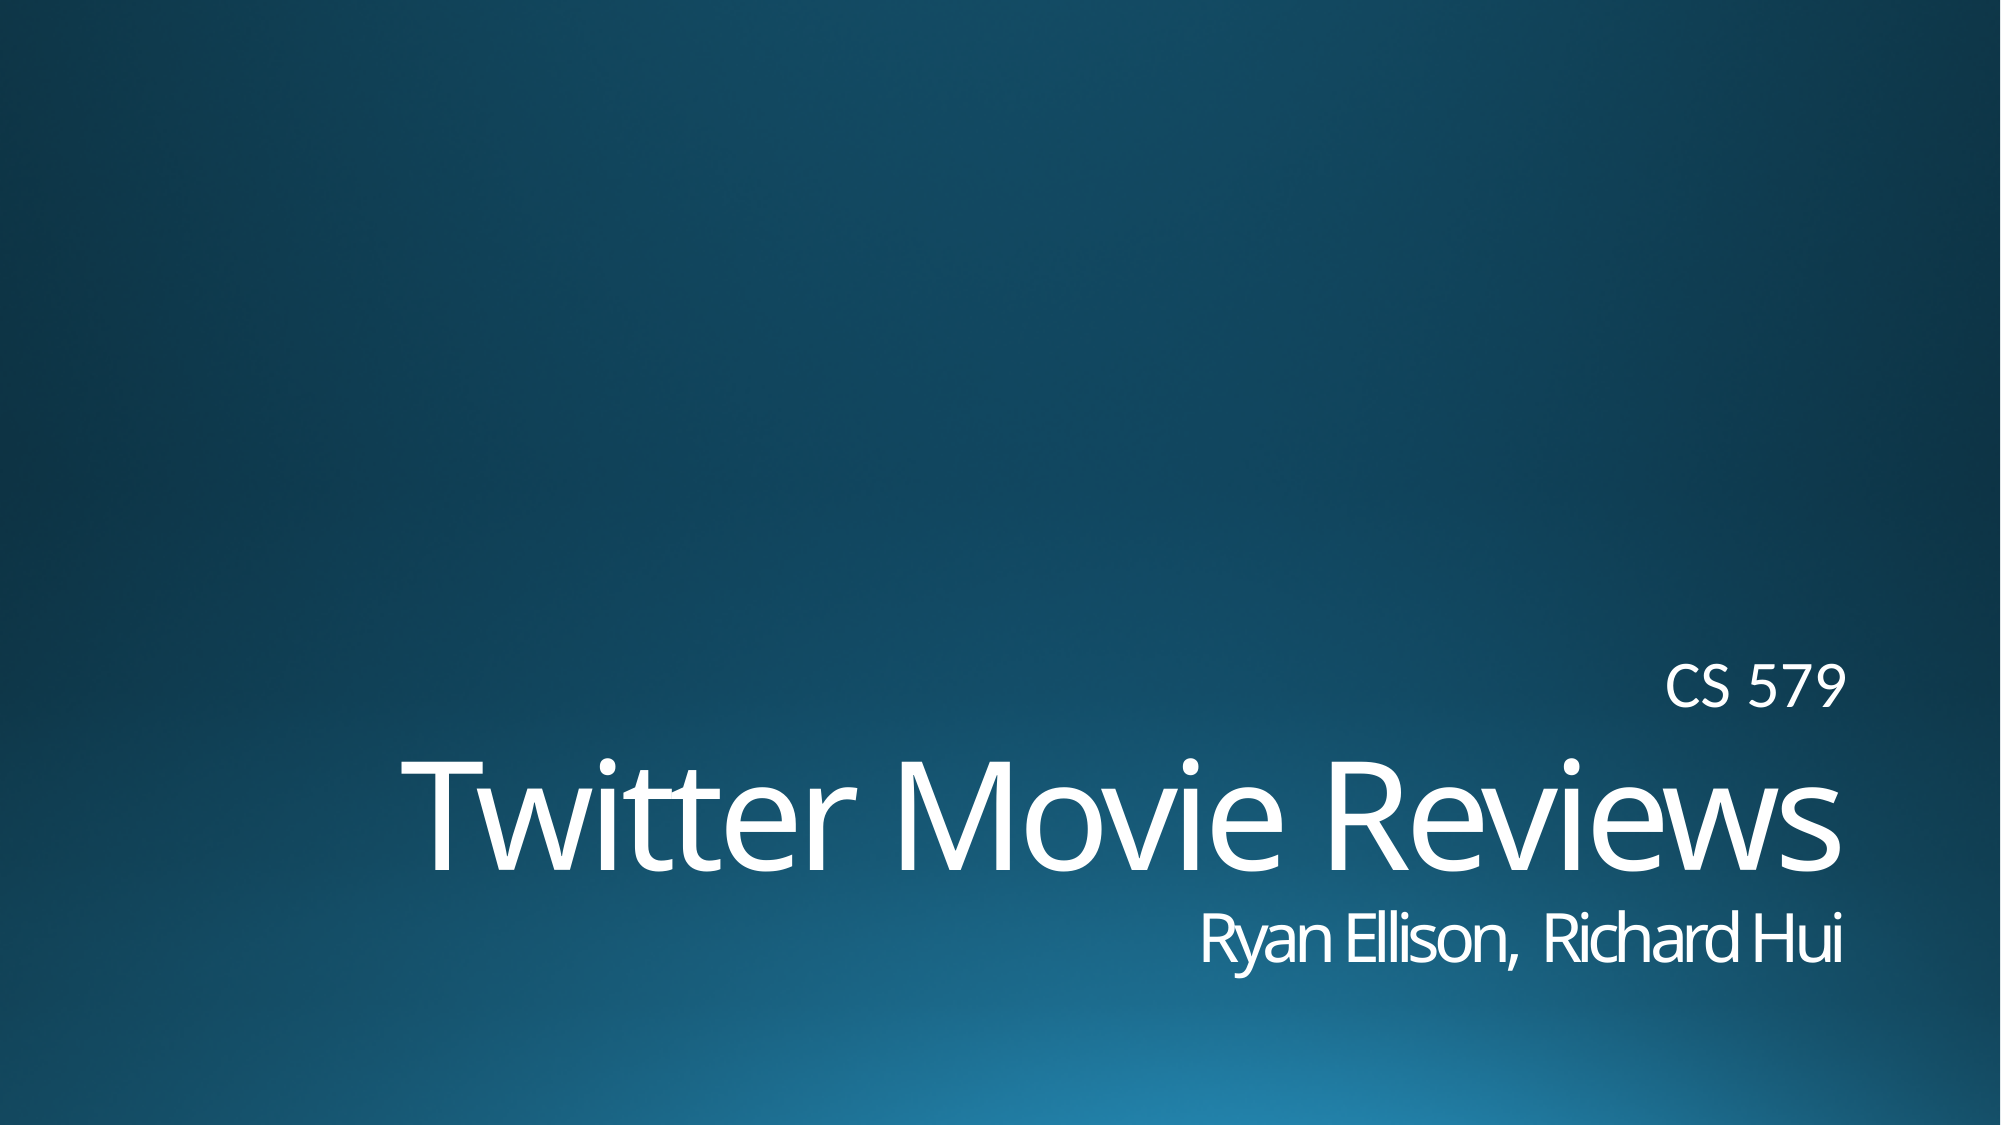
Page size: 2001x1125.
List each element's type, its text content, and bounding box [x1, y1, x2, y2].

picture [0, 0, 2001, 1125]
subtitle CS 579 [362, 606, 1863, 730]
title Twitter Movie Reviews Ryan Ellison, Richard Hui [362, 732, 1863, 1002]
